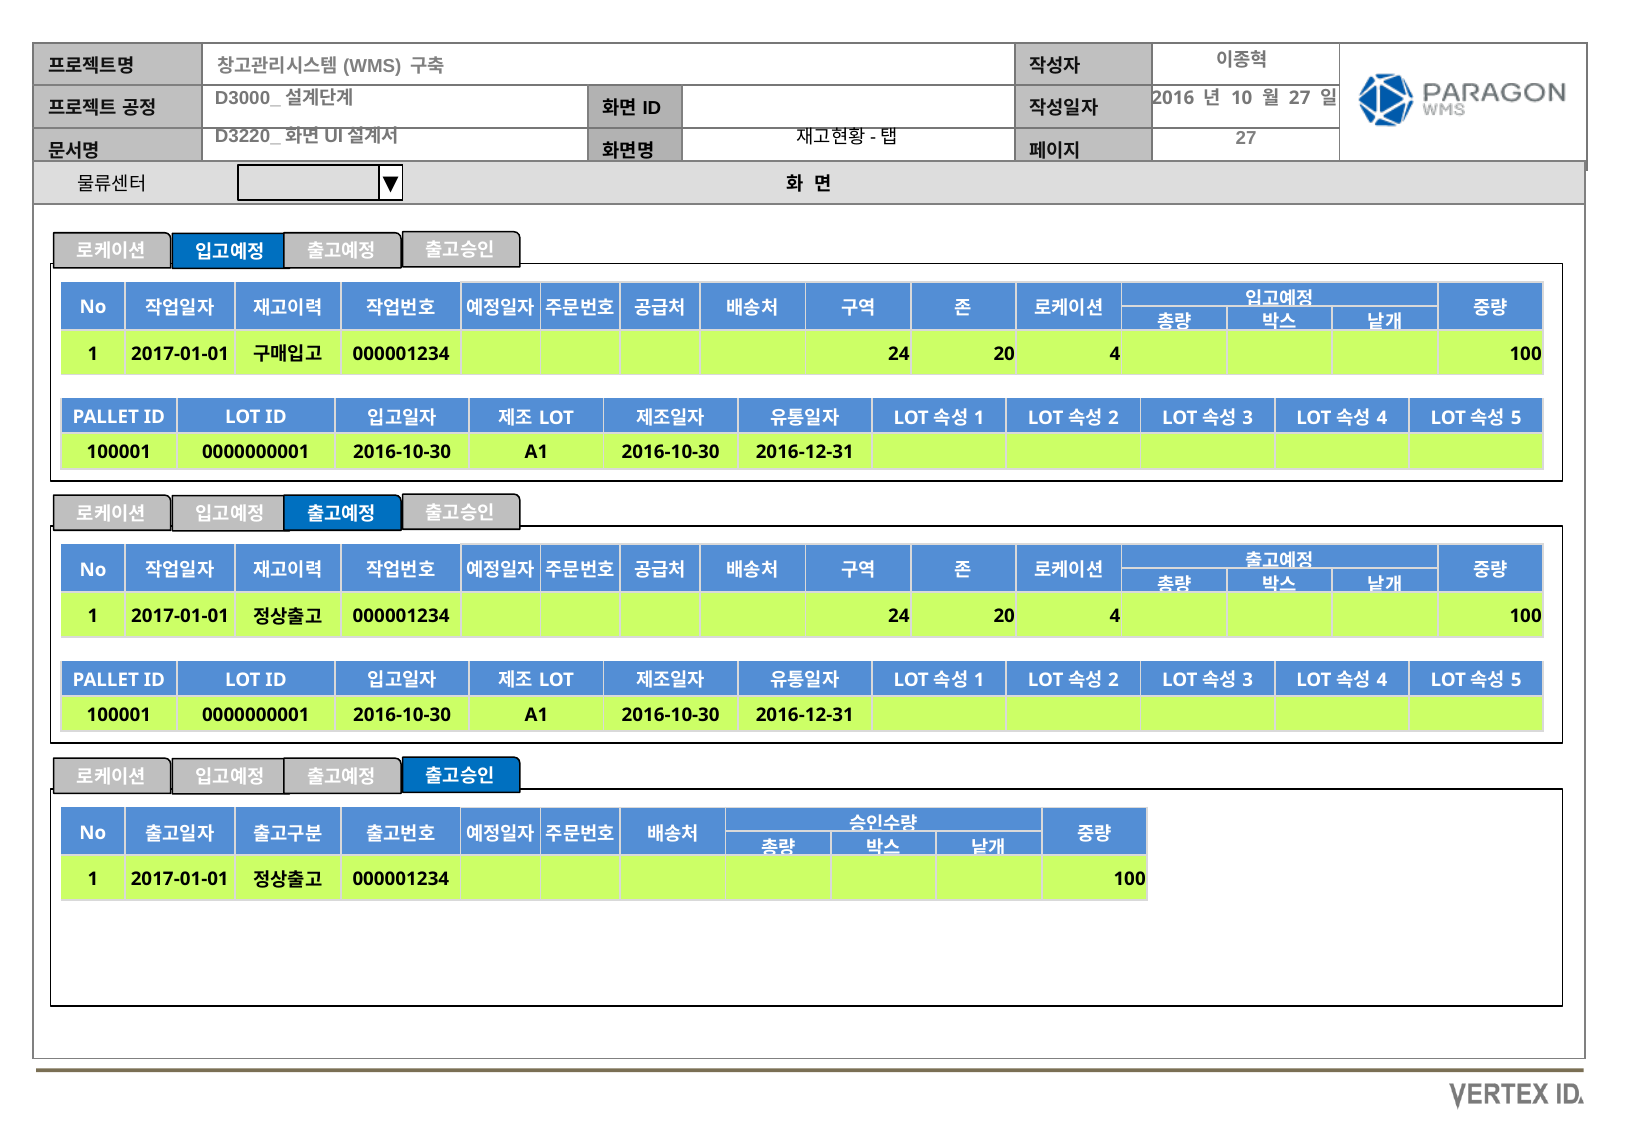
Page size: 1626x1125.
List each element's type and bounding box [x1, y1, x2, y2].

text_box [1123, 39, 1363, 116]
text_box [683, 117, 1011, 155]
text_box [50, 494, 1563, 744]
text_box [50, 231, 1563, 481]
text_box [62, 163, 403, 202]
text_box [50, 757, 1563, 1007]
picture [1354, 72, 1572, 129]
